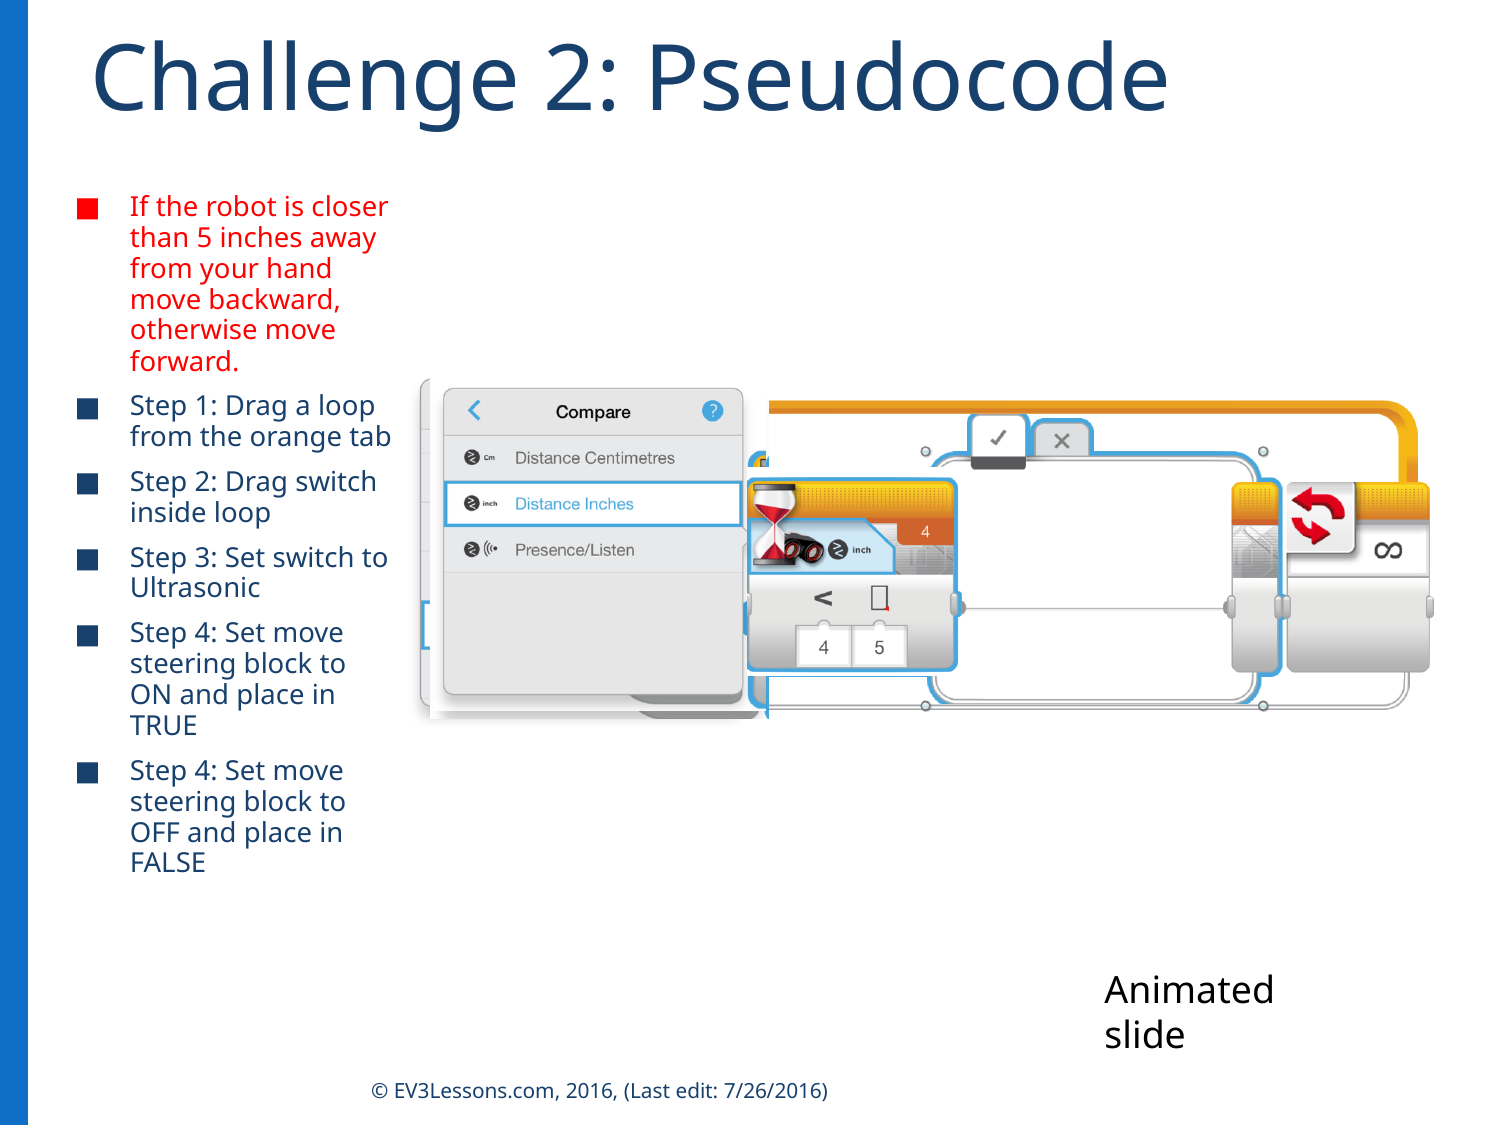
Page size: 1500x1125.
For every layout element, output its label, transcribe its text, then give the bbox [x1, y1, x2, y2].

title Challenge 2: Pseudocode [75, 25, 1428, 146]
list If the robot is closer than 5 inches away from your hand move backward, otherwise move forward. Step 1: Drag a loop from the orange tab Step 2: Drag switch inside loop Step 3: Set switch to Ultrasonic Step 4: Set move steering block to ON and place in TRUE Step 4: Set move steering block to OFF and place in FALSE [59, 184, 409, 944]
text_box Animated slide [1089, 958, 1375, 1064]
picture [409, 364, 1443, 727]
footer © EV3Lessons.com, 2016, (Last edit: 7/26/2016) [355, 1058, 1129, 1125]
